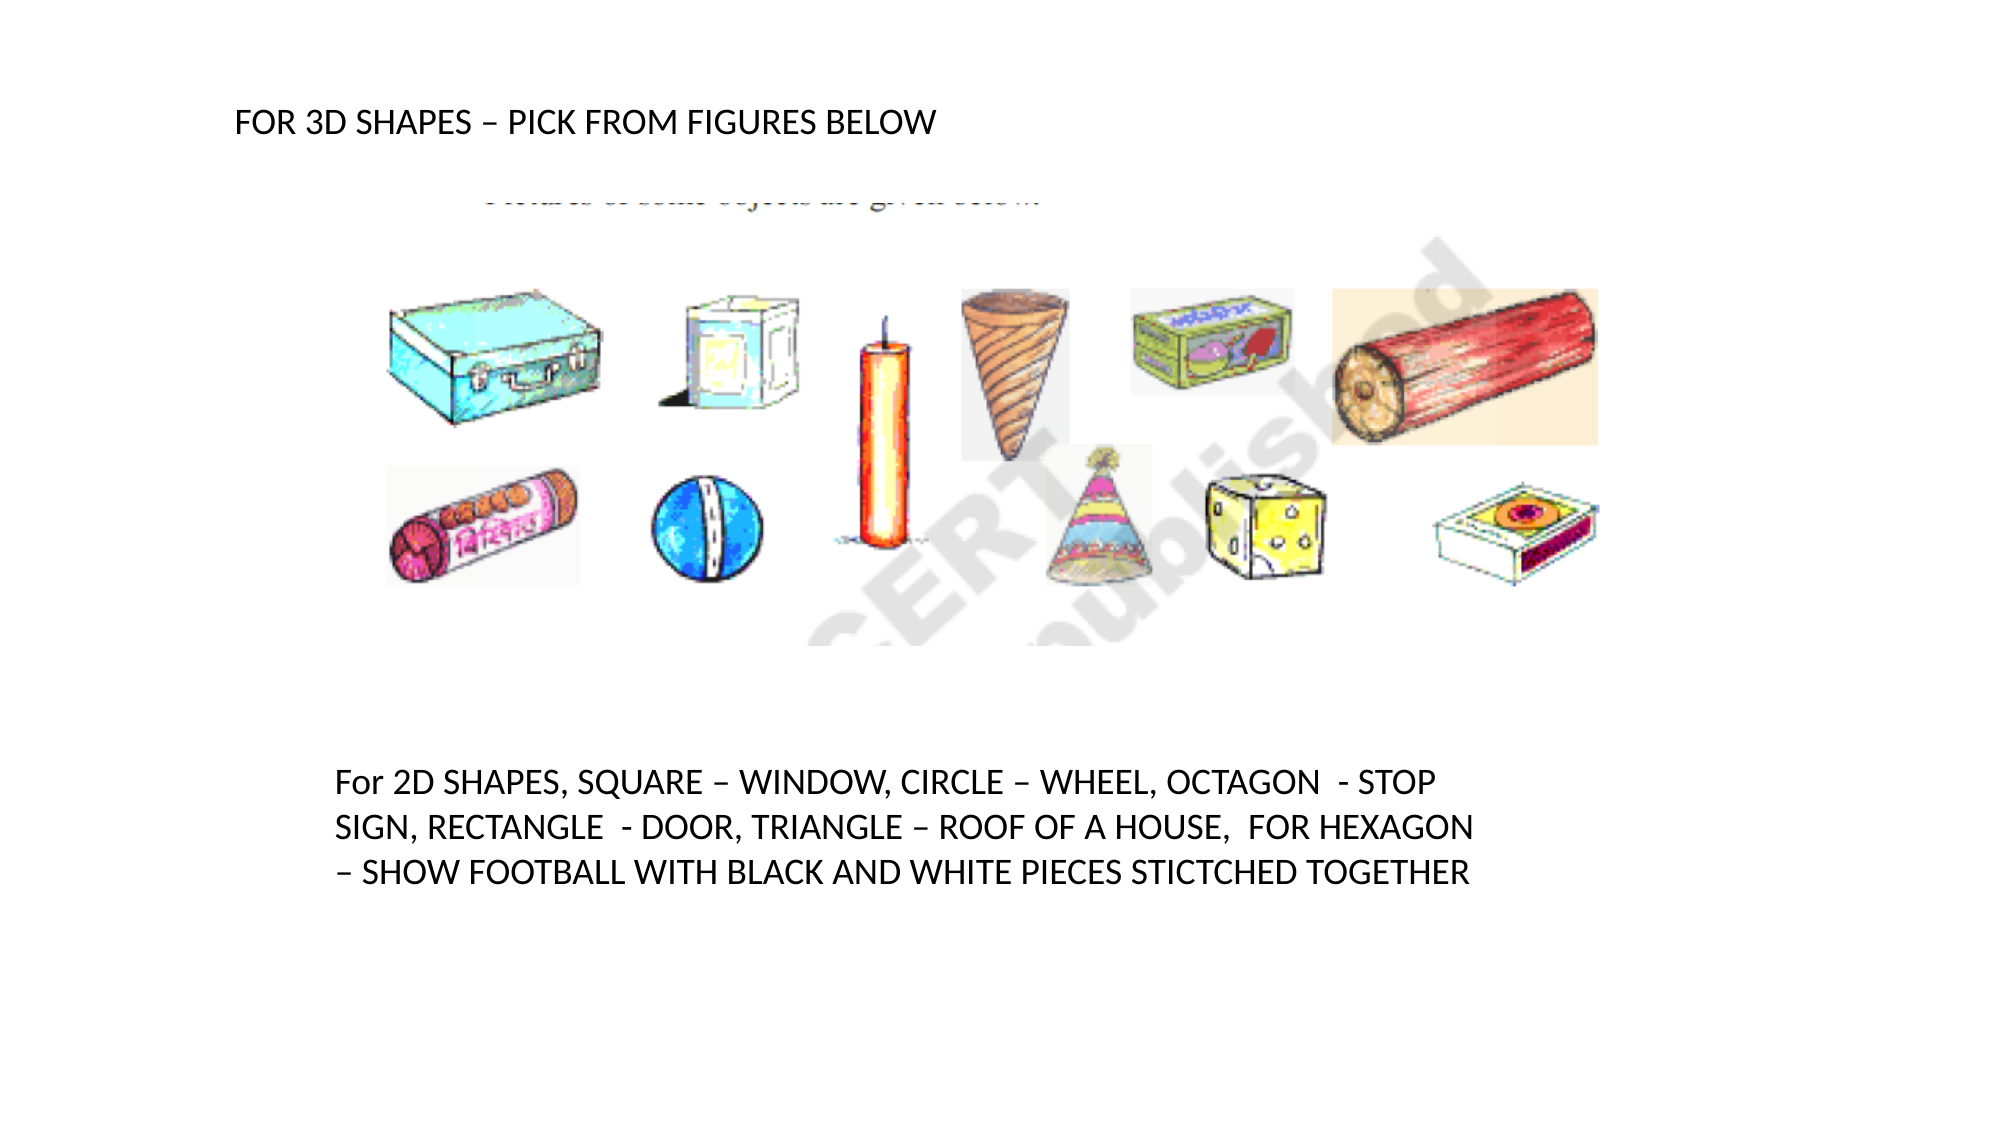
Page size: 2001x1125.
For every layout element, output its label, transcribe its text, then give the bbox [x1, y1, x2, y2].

text_box For 2D SHAPES, SQUARE – WINDOW, CIRCLE – WHEEL, OCTAGON - STOP SIGN, RECTANGLE - DOOR, TRIANGLE – ROOF OF A HOUSE, FOR HEXAGON – SHOW FOOTBALL WITH BLACK AND WHITE PIECES STICTCHED TOGETHER [320, 749, 1515, 900]
picture [238, 203, 1678, 646]
text_box FOR 3D SHAPES – PICK FROM FIGURES BELOW [219, 89, 1073, 150]
